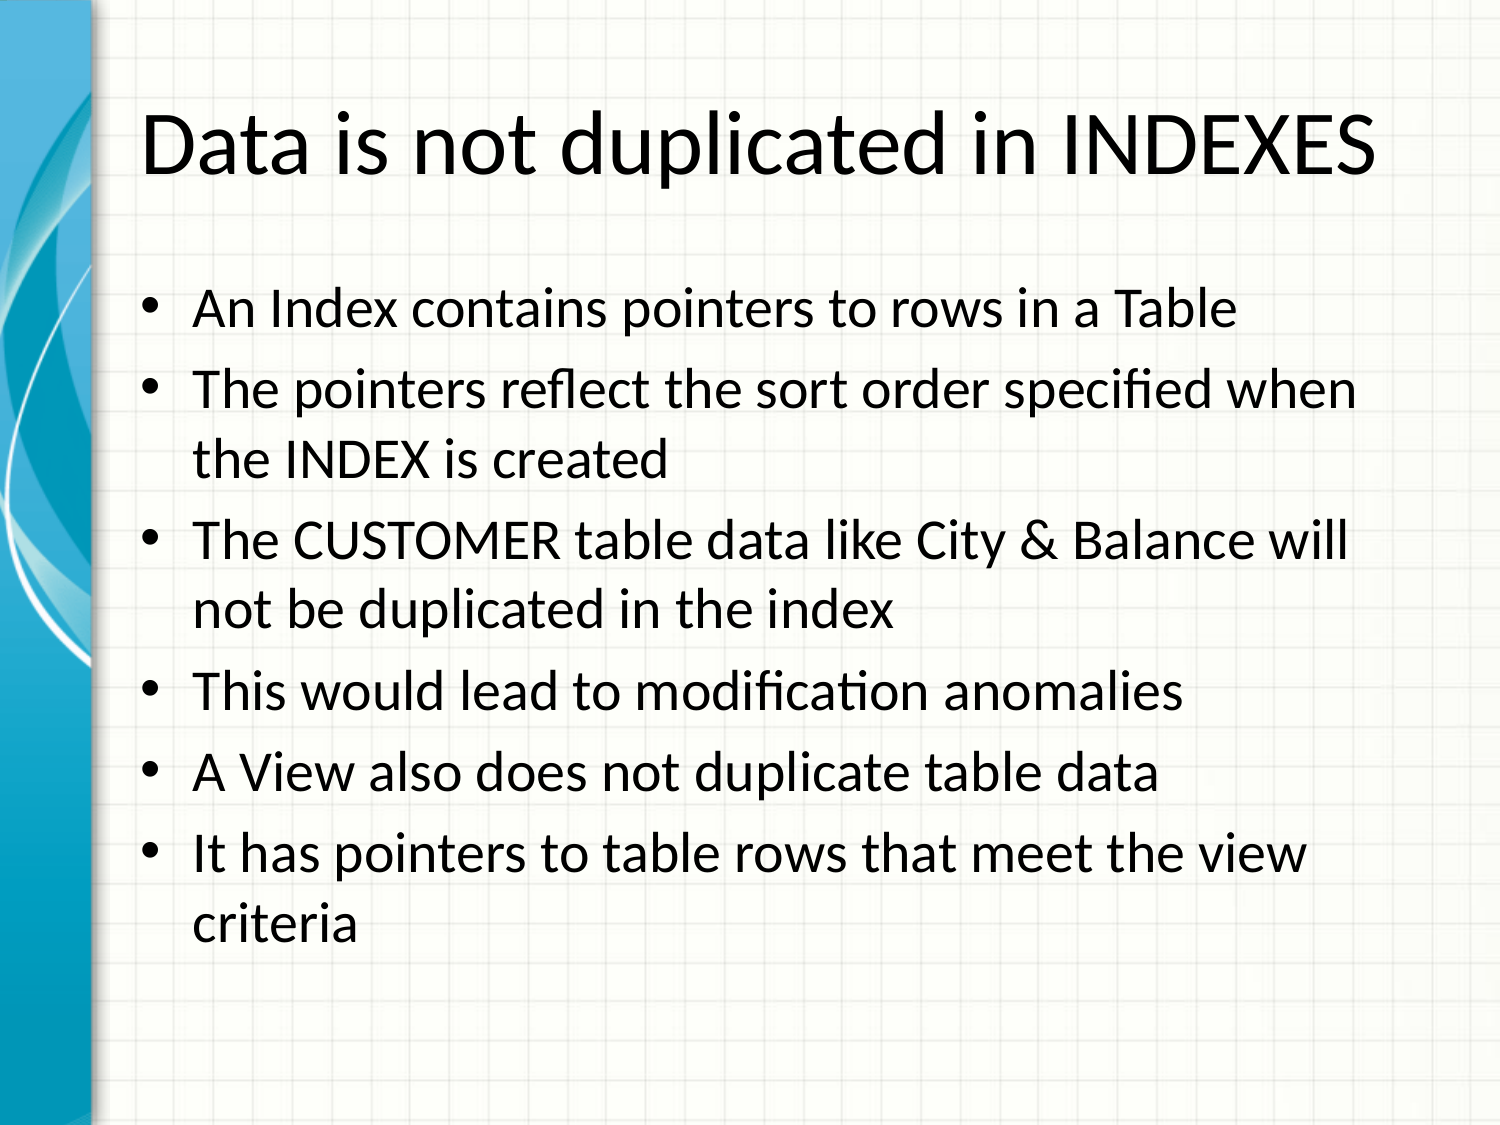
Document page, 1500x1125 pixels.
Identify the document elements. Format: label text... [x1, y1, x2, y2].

picture [0, 0, 1500, 1125]
list An Index contains pointers to rows in a Table The pointers reflect the sort order specified when the INDEX is created The CUSTOMER table data like City & Balance will not be duplicated in the index This would lead to modification anomalies A View also does not duplicate table data It has pointers to table rows that meet the view criteria [125, 261, 1450, 967]
title Data is not duplicated in INDEXES [125, 44, 1450, 232]
